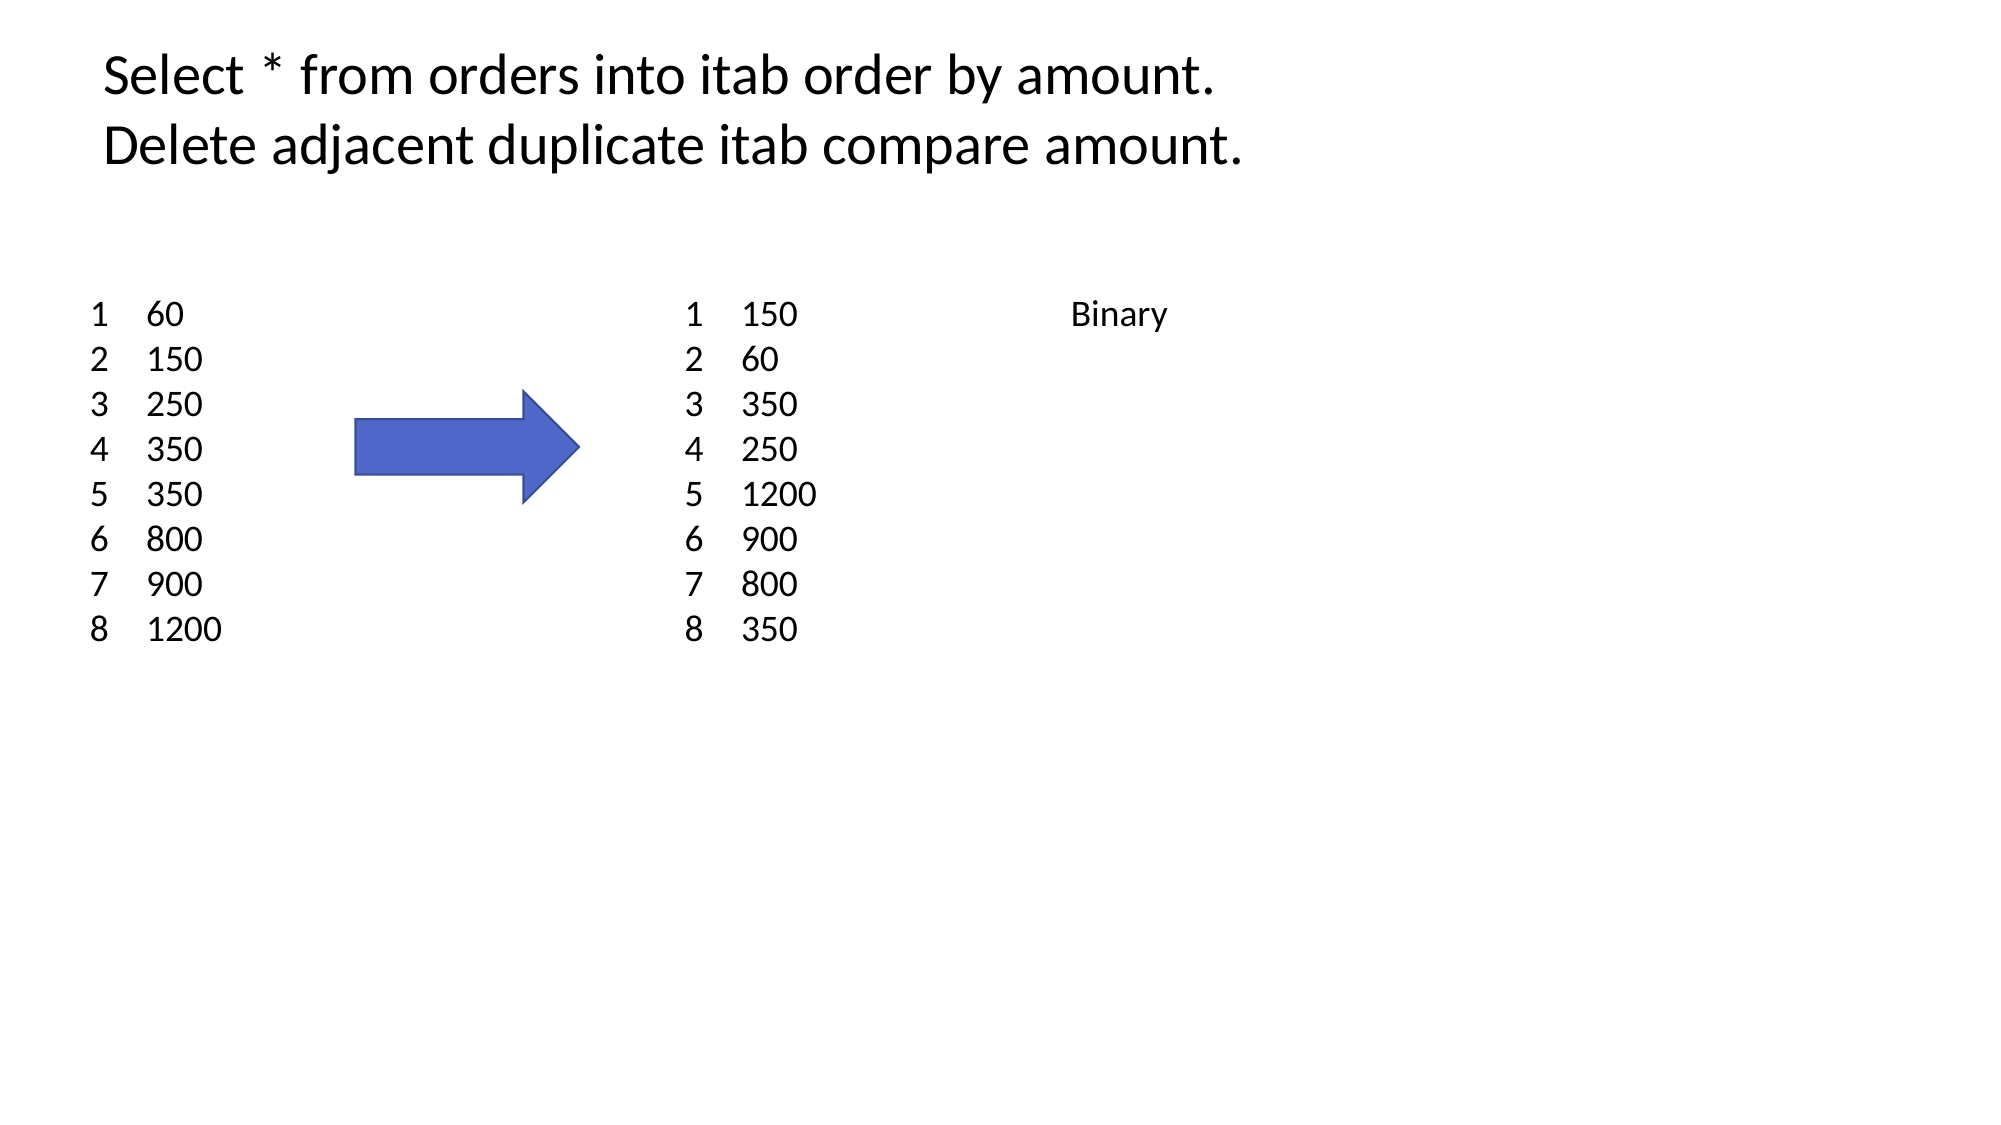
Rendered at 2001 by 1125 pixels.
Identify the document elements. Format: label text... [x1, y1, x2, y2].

text_box Select * from orders into itab order by amount. Delete adjacent duplicate itab compare amount. [88, 28, 1518, 184]
text_box Binary [1056, 281, 1925, 342]
text_box [354, 388, 581, 505]
text_box 150 60 350 250 1200 900 800 350 [669, 281, 1174, 657]
text_box 60 150 250 350 350 800 900 1200 [74, 281, 579, 657]
